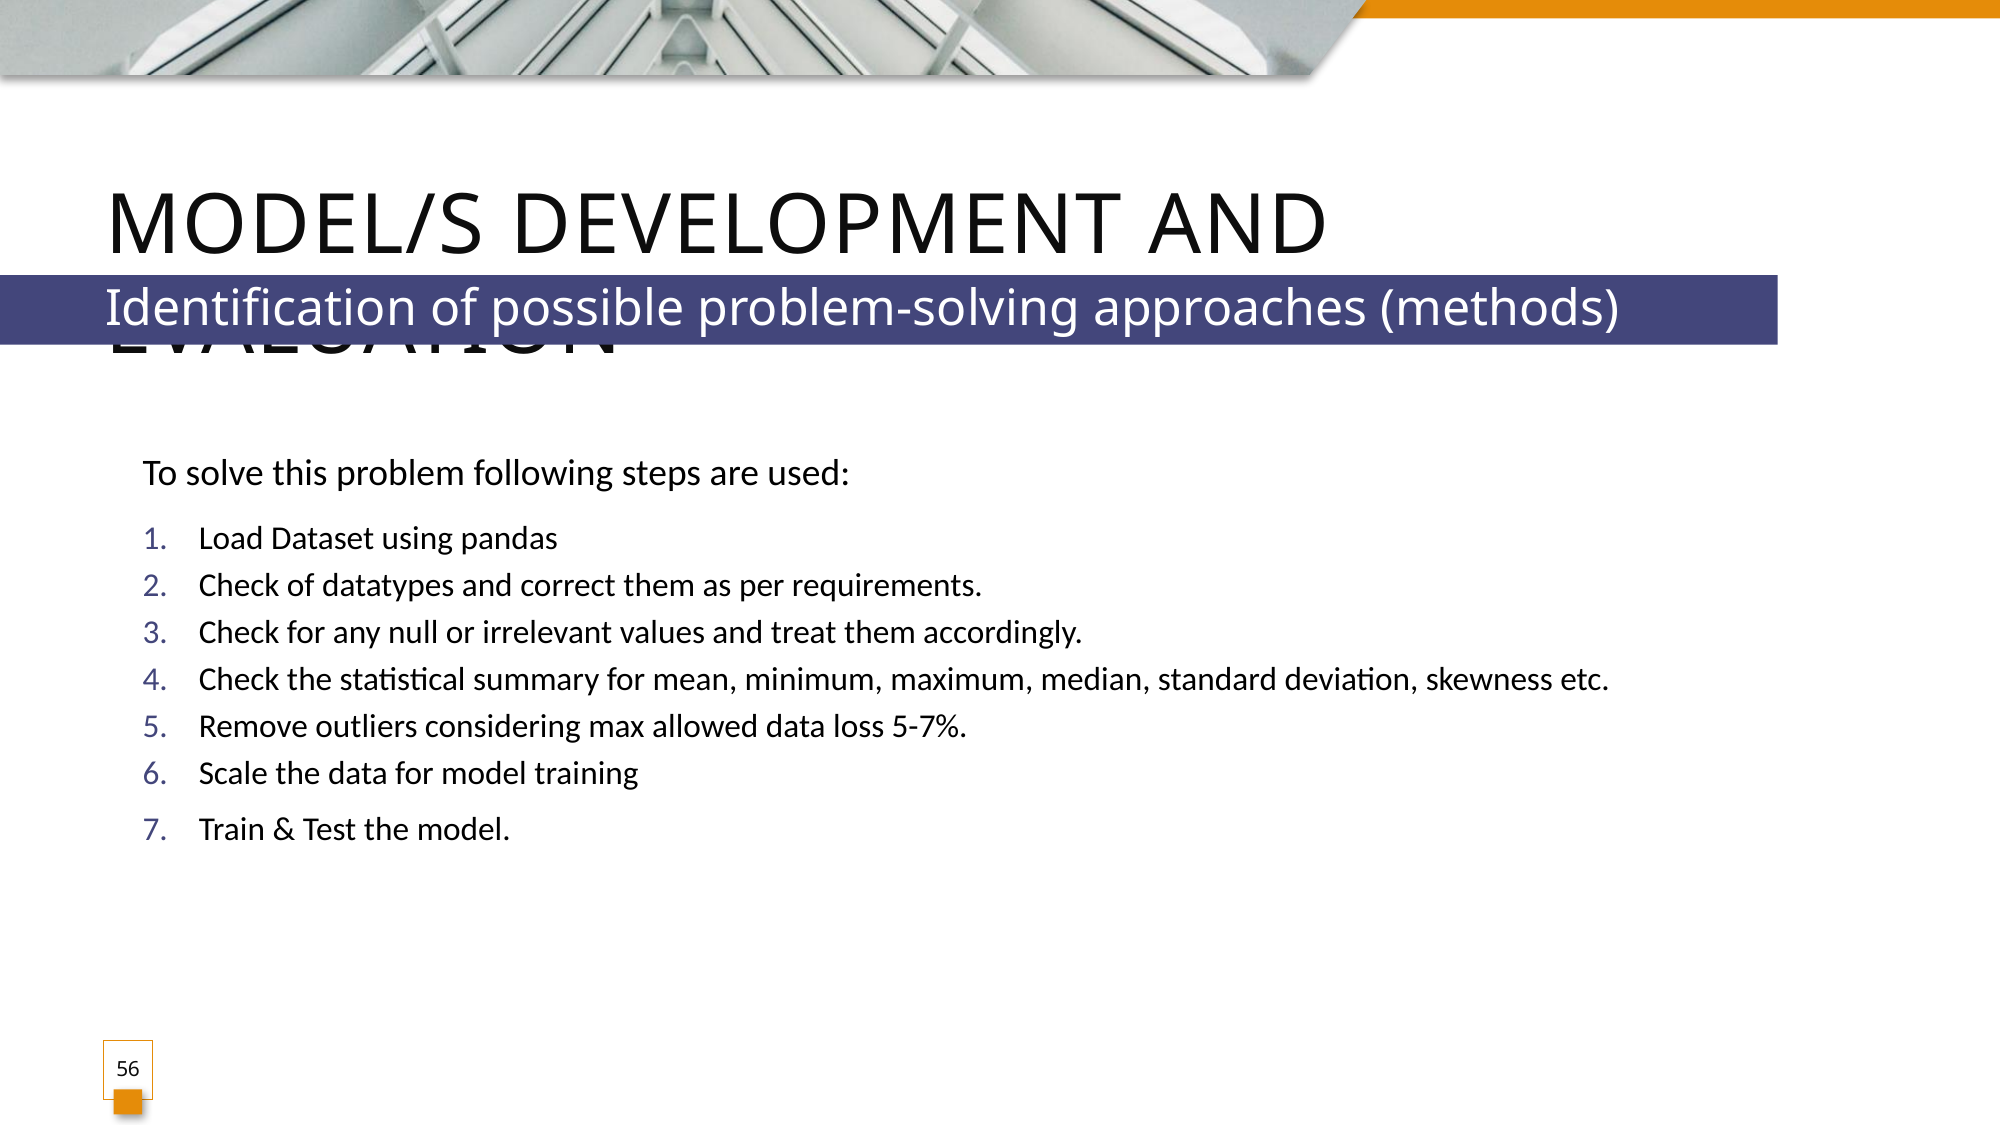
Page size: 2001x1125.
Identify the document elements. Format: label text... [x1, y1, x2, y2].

text_box [113, 1089, 143, 1115]
slide_number 56 [103, 1040, 153, 1100]
title Model/s Development and Evaluation [90, 162, 1863, 279]
list Identification of possible problem-solving approaches (methods) [0, 275, 1778, 345]
picture [0, 0, 1367, 76]
list To solve this problem following steps are used: Load Dataset using pandas Check of datatypes and correct them as per requirements. Check for any null or irrelevant values and treat them accordingly. Check the statistical summary for mean, minimum, maximum, median, standard deviation, skewness etc. Remove outliers considering max allowed data loss 5-7%. Scale the data for model training Train & Test the model. [90, 437, 1778, 1038]
